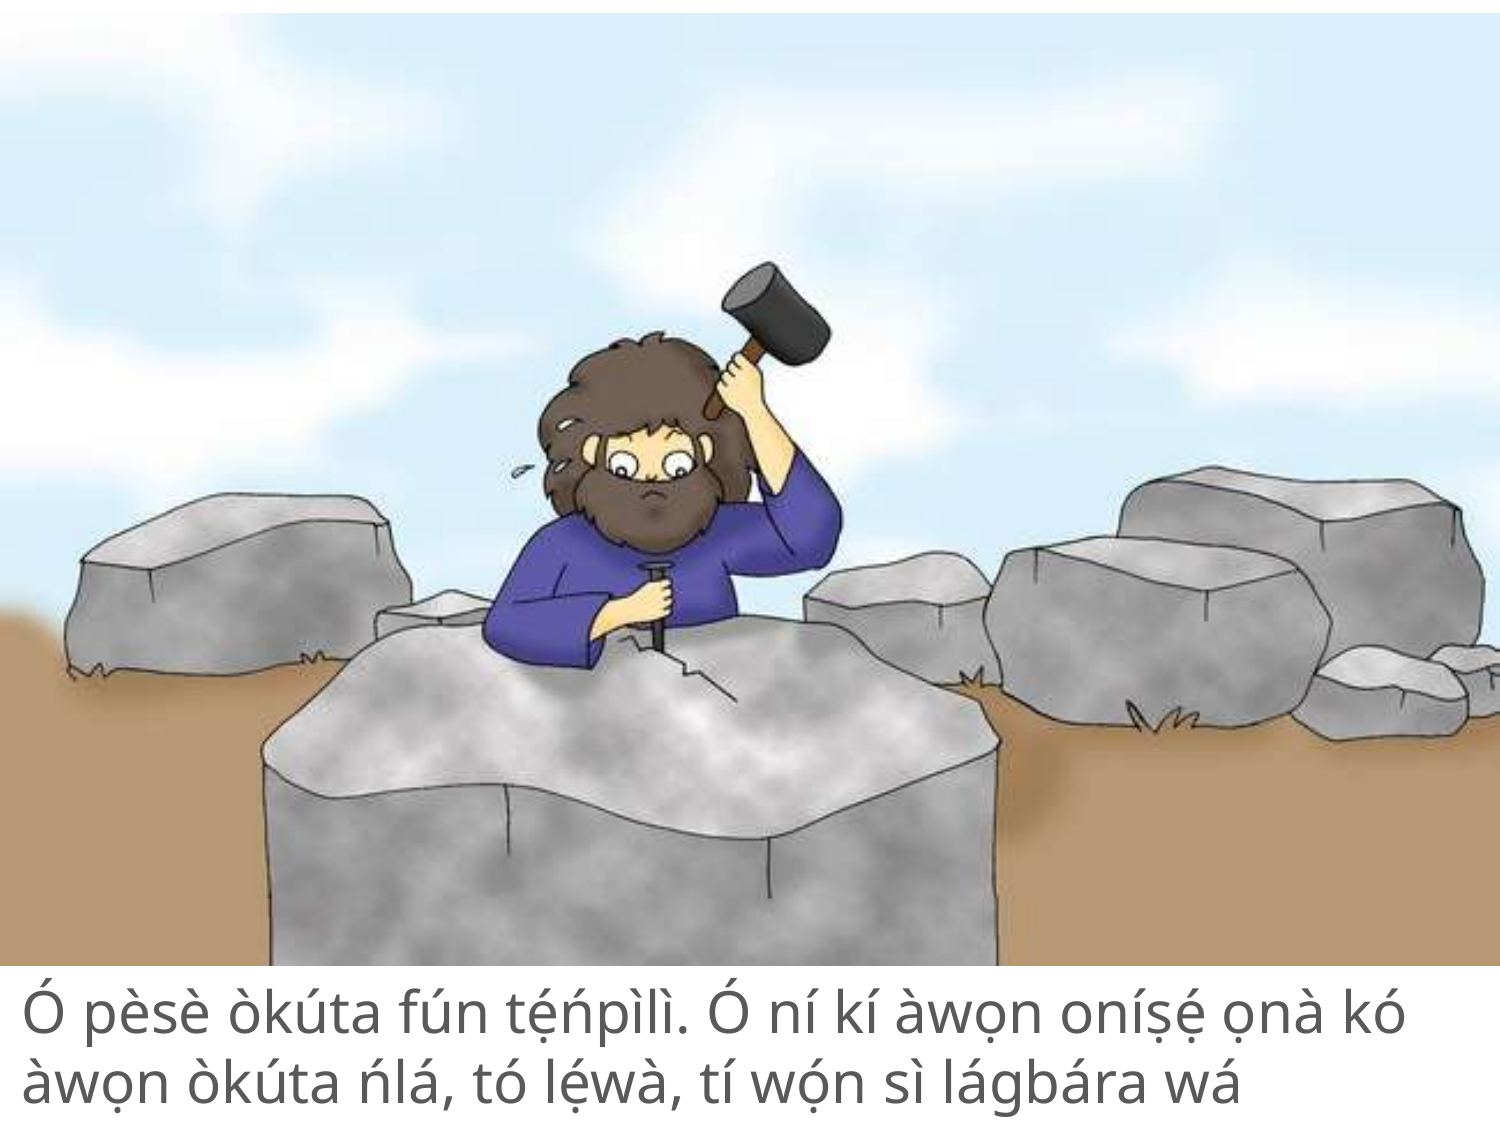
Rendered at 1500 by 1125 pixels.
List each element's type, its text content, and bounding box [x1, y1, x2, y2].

picture [0, 13, 1500, 967]
text_box Ó pèsè òkúta fún tẹ́ńpìlì. Ó ní kí àwọn oníṣẹ́ ọnà kó àwọn òkúta ńlá, tó lẹ́wà, tí wọ́n sì lágbára wá [7, 975, 1493, 1123]
